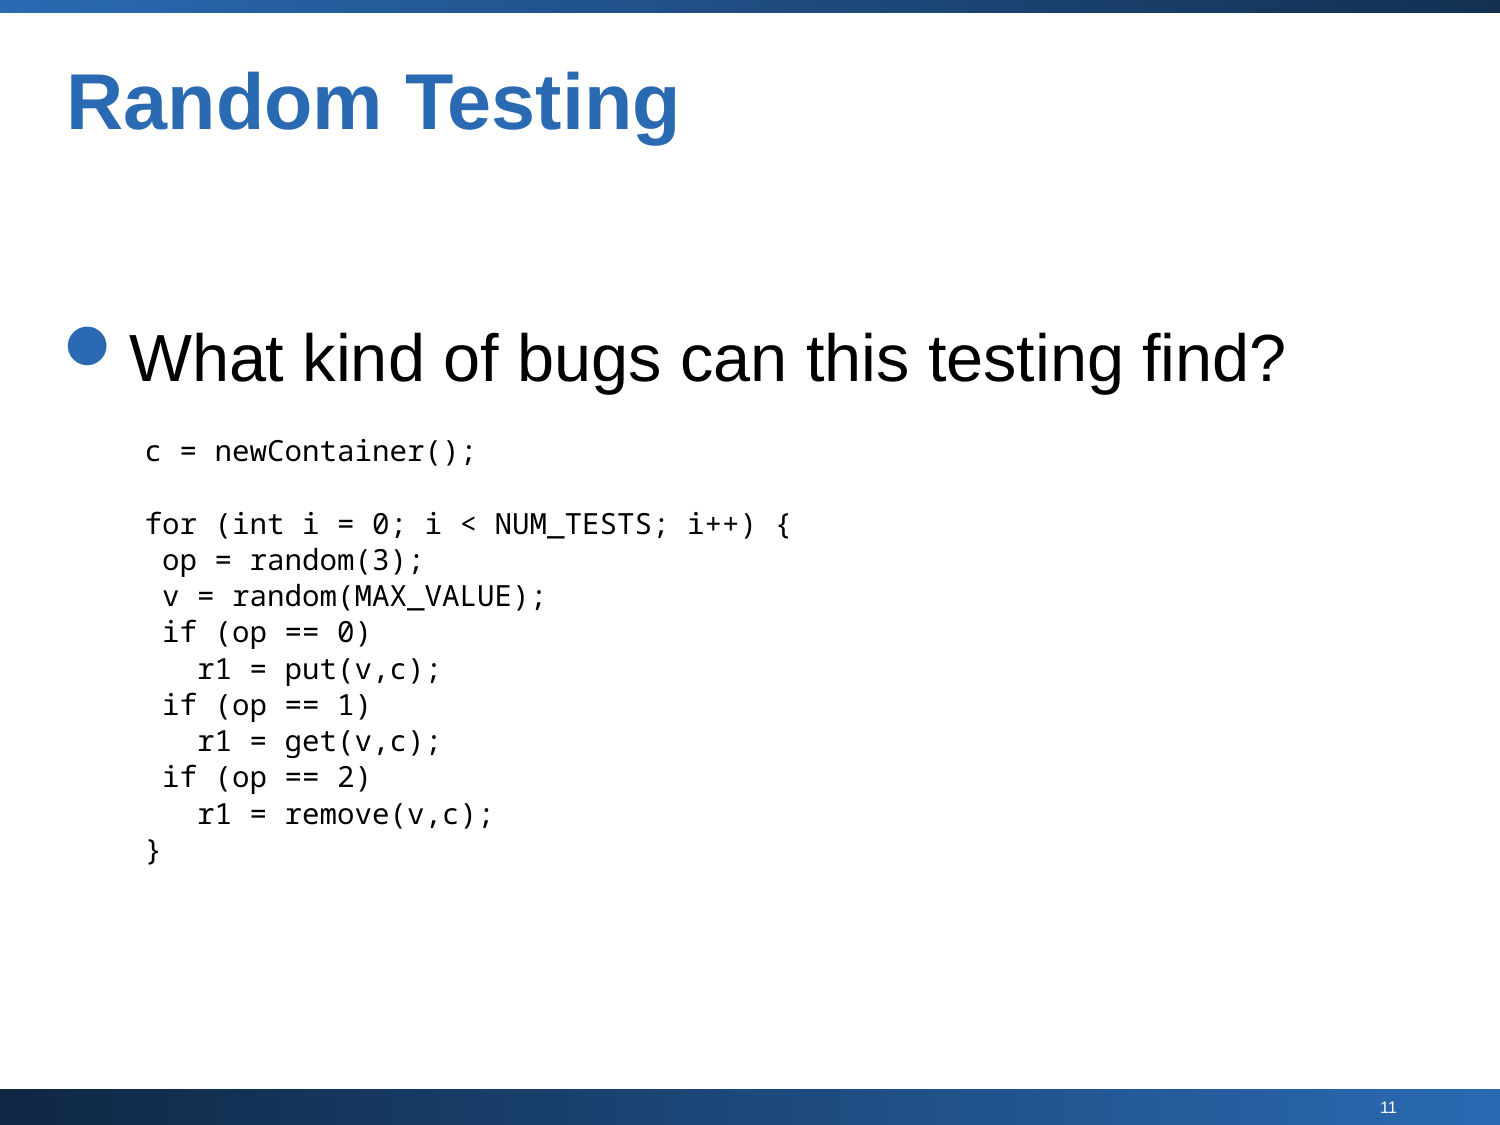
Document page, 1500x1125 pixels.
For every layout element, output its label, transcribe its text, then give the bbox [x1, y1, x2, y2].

title Random Testing [66, 40, 1497, 169]
list What kind of bugs can this testing find? c = newContainer(); for (int i = 0; i < NUM_TESTS; i++) { op = random(3); v = random(MAX_VALUE); if (op == 0) r1 = put(v,c); if (op == 1) r1 = get(v,c); if (op == 2) r1 = remove(v,c); } [47, 207, 1438, 1071]
